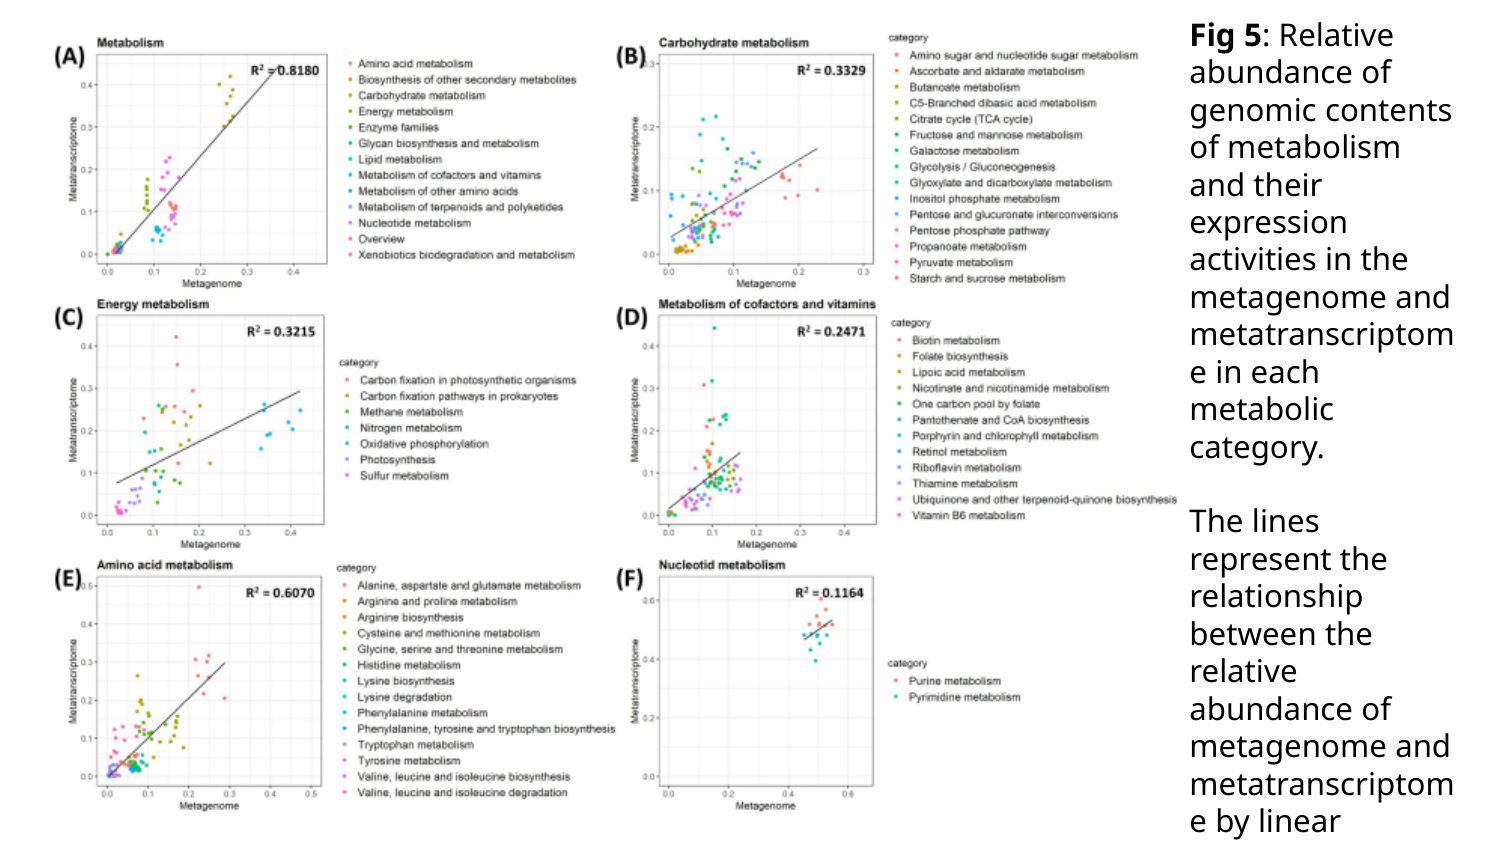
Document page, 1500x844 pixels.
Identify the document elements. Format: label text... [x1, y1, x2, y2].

text_box Fig 5: Relative abundance of genomic contents of metabolism and their expression activities in the metagenome and metatranscriptome in each metabolic category. The lines represent the relationship between the relative abundance of metagenome and metatranscriptome by linear regression. [1174, 0, 1480, 844]
picture [24, 24, 1189, 819]
